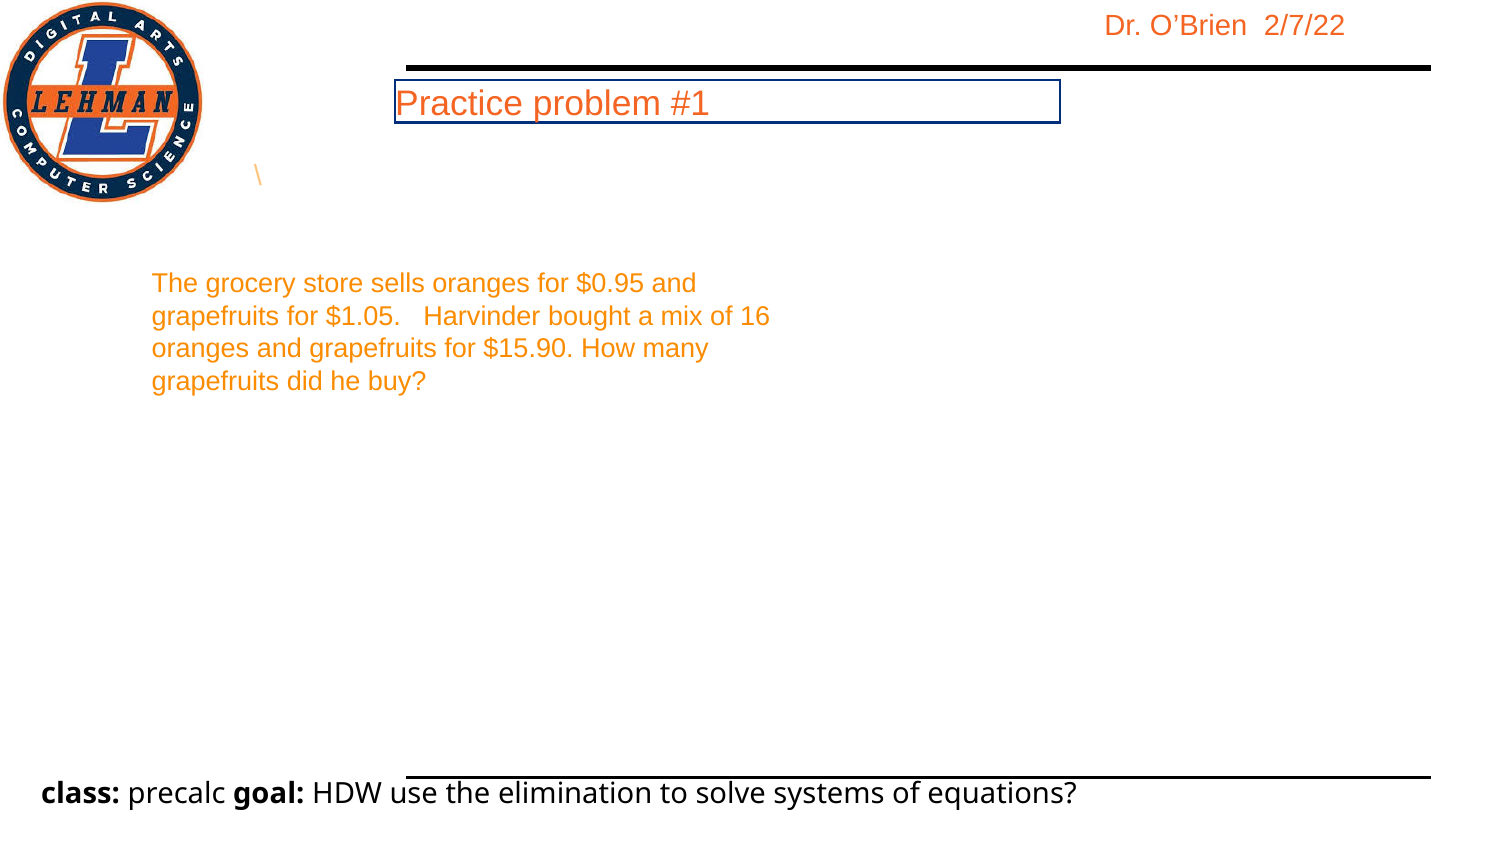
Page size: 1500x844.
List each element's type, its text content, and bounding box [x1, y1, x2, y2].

picture [0, 0, 204, 204]
text_box The grocery store sells oranges for $0.95 and grapefruits for $1.05. Harvinder bought a mix of 16 oranges and grapefruits for $15.90. How many grapefruits did he buy? [151, 265, 820, 396]
text_box Practice problem #1 [394, 79, 1061, 123]
text_box \ [253, 156, 1279, 192]
